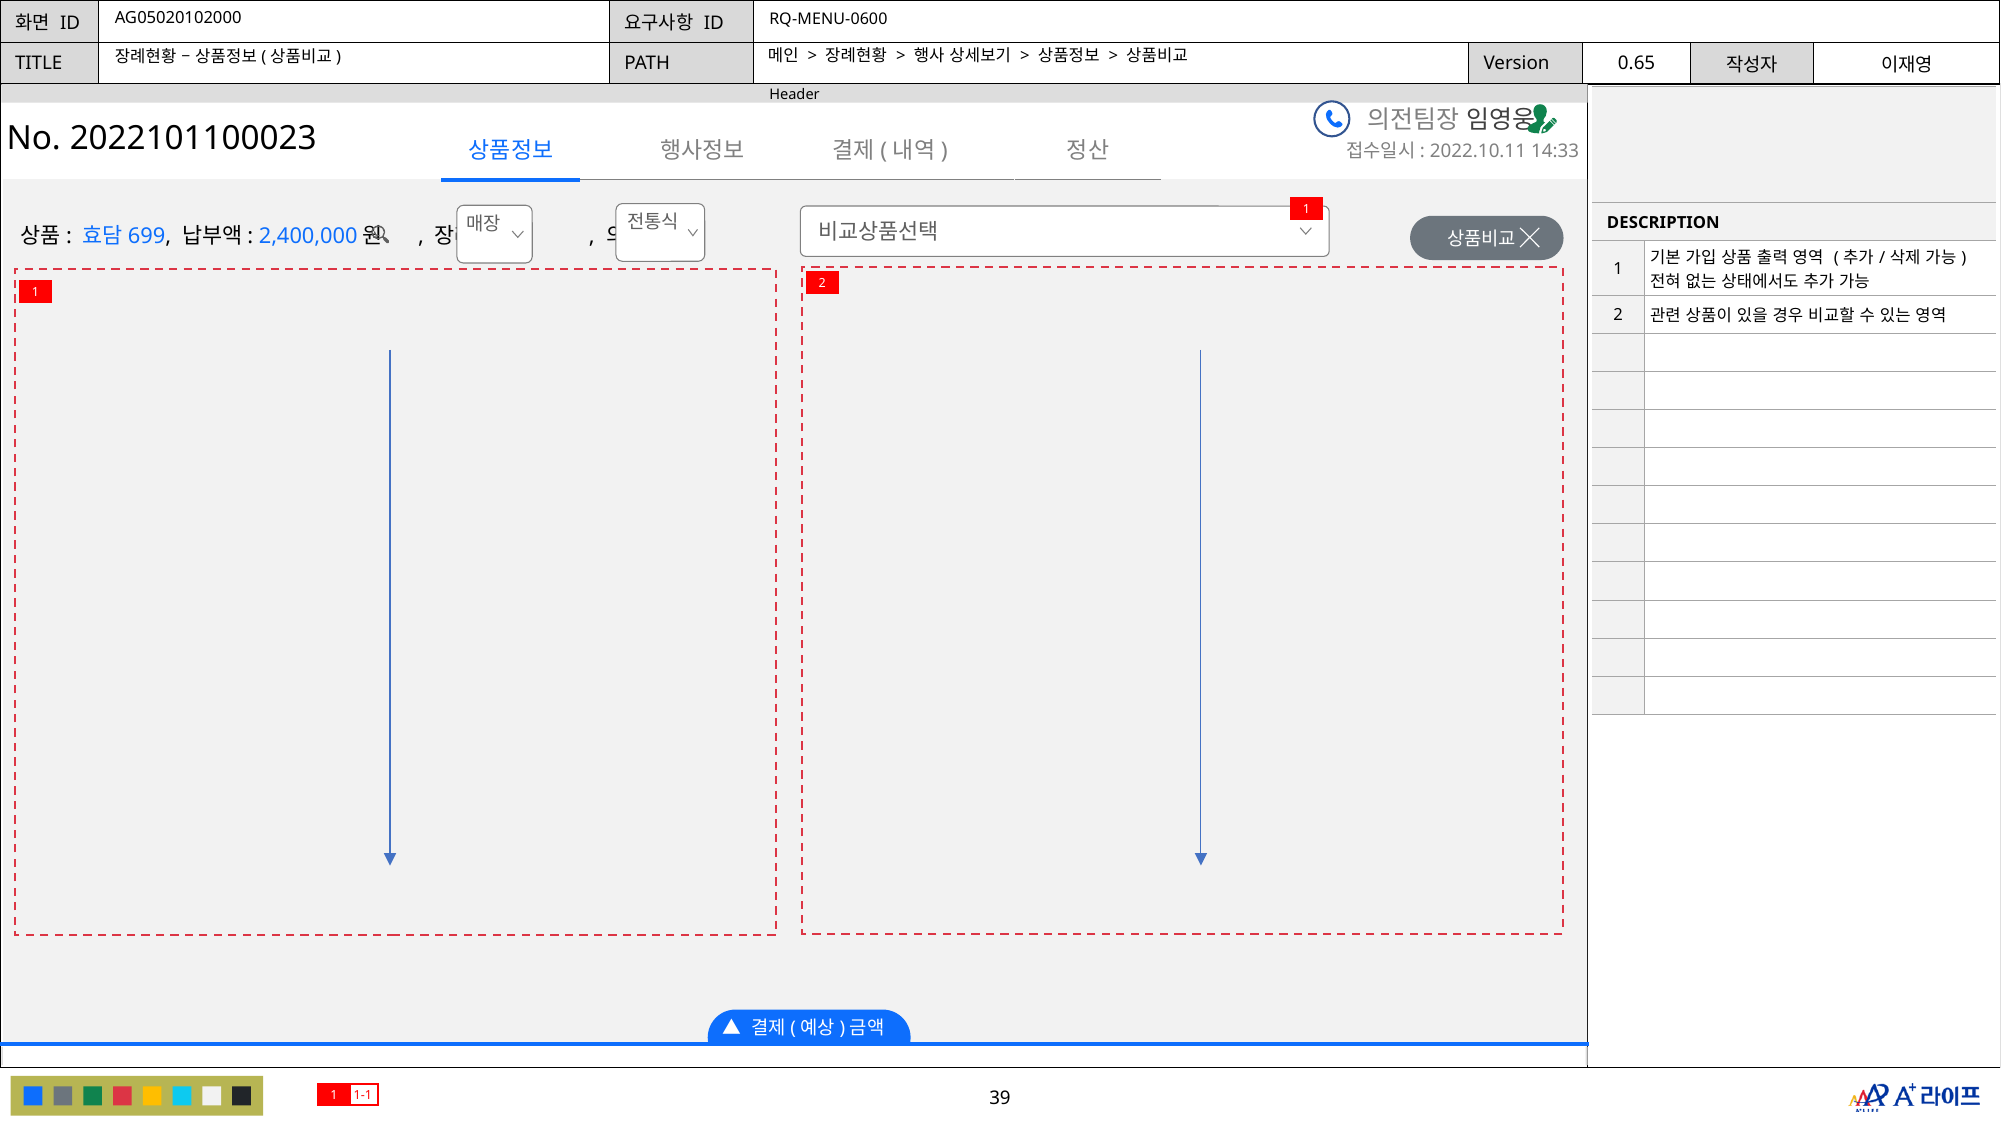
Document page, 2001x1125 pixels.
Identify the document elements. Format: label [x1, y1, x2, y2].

table_cell [1645, 639, 1996, 676]
table_cell [1592, 639, 1644, 676]
text_box [6, 214, 705, 255]
table_cell [1645, 448, 1996, 485]
table_cell [1645, 677, 1996, 714]
table_cell [1645, 601, 1996, 638]
table_cell [1592, 410, 1644, 447]
table_cell [1592, 524, 1644, 561]
text_box [817, 128, 963, 171]
text_box [801, 266, 1564, 935]
table_cell [1645, 562, 1996, 600]
list [754, 1, 1999, 37]
table_cell [1592, 677, 1644, 714]
text_box [1052, 128, 1125, 171]
text_box [800, 197, 1330, 257]
text_box [0, 109, 332, 164]
table_cell [1592, 372, 1644, 409]
table_cell [1645, 241, 1996, 295]
picture [1848, 1083, 1980, 1112]
table_cell [1592, 601, 1644, 638]
text_box [14, 268, 777, 936]
table_cell [1645, 486, 1996, 523]
table_header [1592, 87, 1996, 202]
text_box [645, 128, 760, 171]
table_cell [1592, 448, 1644, 485]
text_box [99, 1, 610, 37]
text_box [1409, 214, 1565, 262]
table_cell [1592, 203, 1996, 240]
text_box [706, 1008, 912, 1042]
table_cell [1592, 562, 1644, 600]
text_box [99, 41, 607, 72]
table_cell [1592, 486, 1644, 523]
list [753, 39, 1465, 75]
table_cell [1592, 334, 1644, 371]
table_cell [1645, 410, 1996, 447]
table_cell [1645, 296, 1996, 333]
text_box [454, 128, 569, 171]
text_box [1314, 96, 1594, 169]
table_cell [1592, 241, 1644, 295]
text_box [2, 1046, 1587, 1067]
table_cell [1645, 524, 1996, 561]
table_cell [1592, 296, 1644, 333]
text_box [317, 1083, 379, 1106]
table_cell [1645, 372, 1996, 409]
table_cell [1645, 334, 1996, 371]
